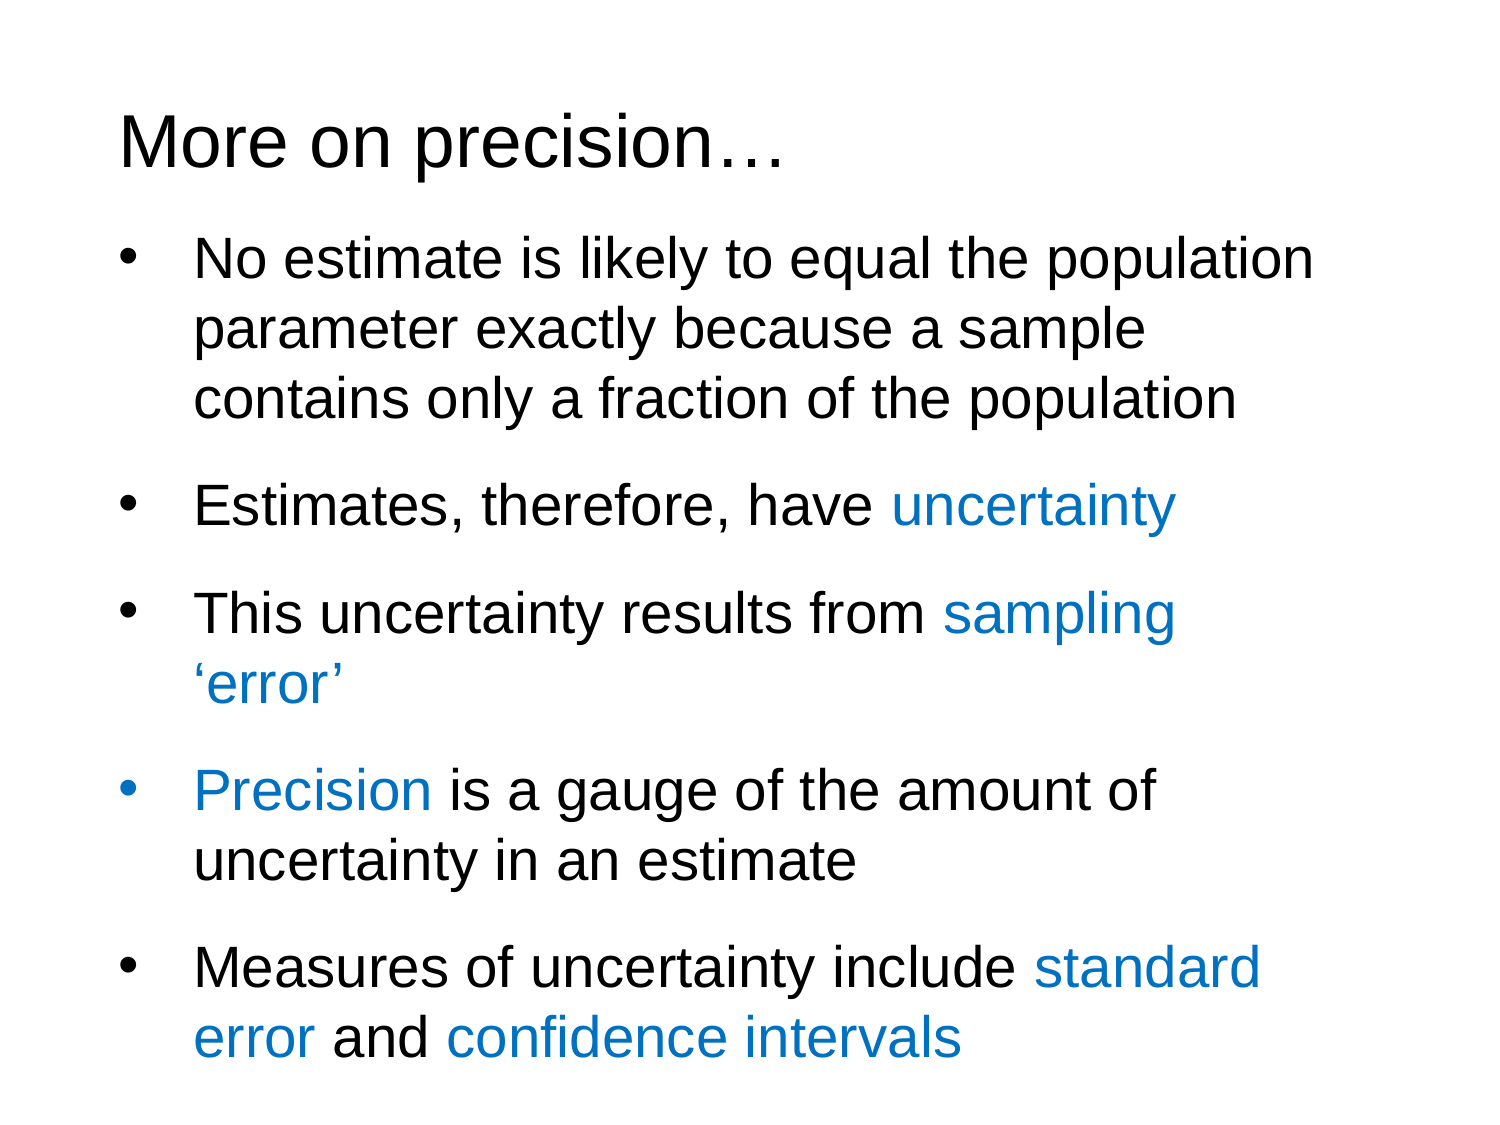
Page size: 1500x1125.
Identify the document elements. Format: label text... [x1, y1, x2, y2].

text_box More on precision… [103, 59, 1397, 215]
text_box No estimate is likely to equal the population parameter exactly because a sample contains only a fraction of the population Estimates, therefore, have uncertainty This uncertainty results from sampling ‘error’ Precision is a gauge of the amount of uncertainty in an estimate Measures of uncertainty include standard error and confidence intervals [103, 212, 1350, 1077]
